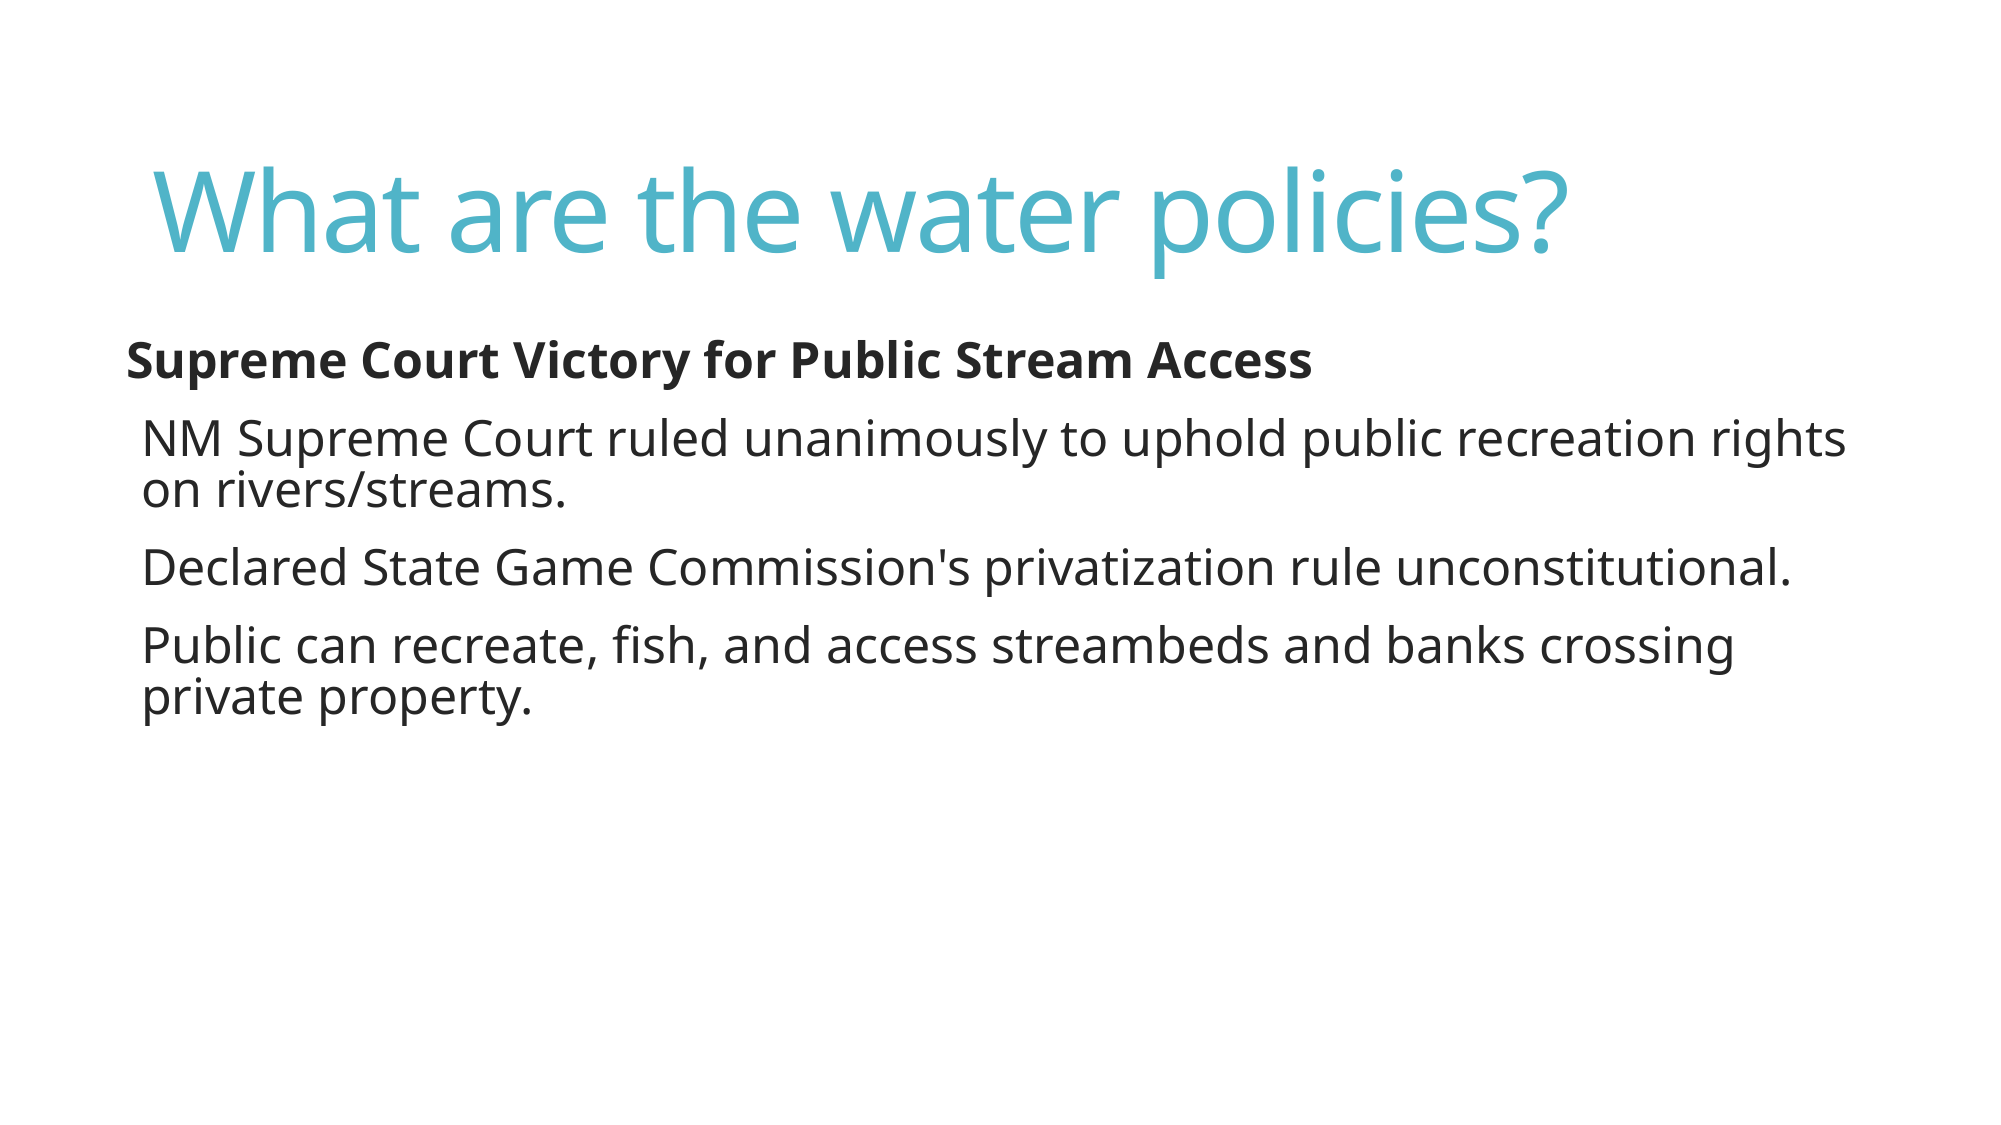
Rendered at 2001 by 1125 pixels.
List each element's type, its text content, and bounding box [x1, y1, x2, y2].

title W​hat are the water policies? [107, 81, 1875, 354]
list Supreme Court Victory for Public Stream Access NM Supreme Court ruled unanimously to uphold public recreation rights on rivers/streams. Declared State Game Commission's privatization rule unconstitutional. Public can recreate, fish, and access streambeds and banks crossing private property. [111, 329, 1876, 948]
